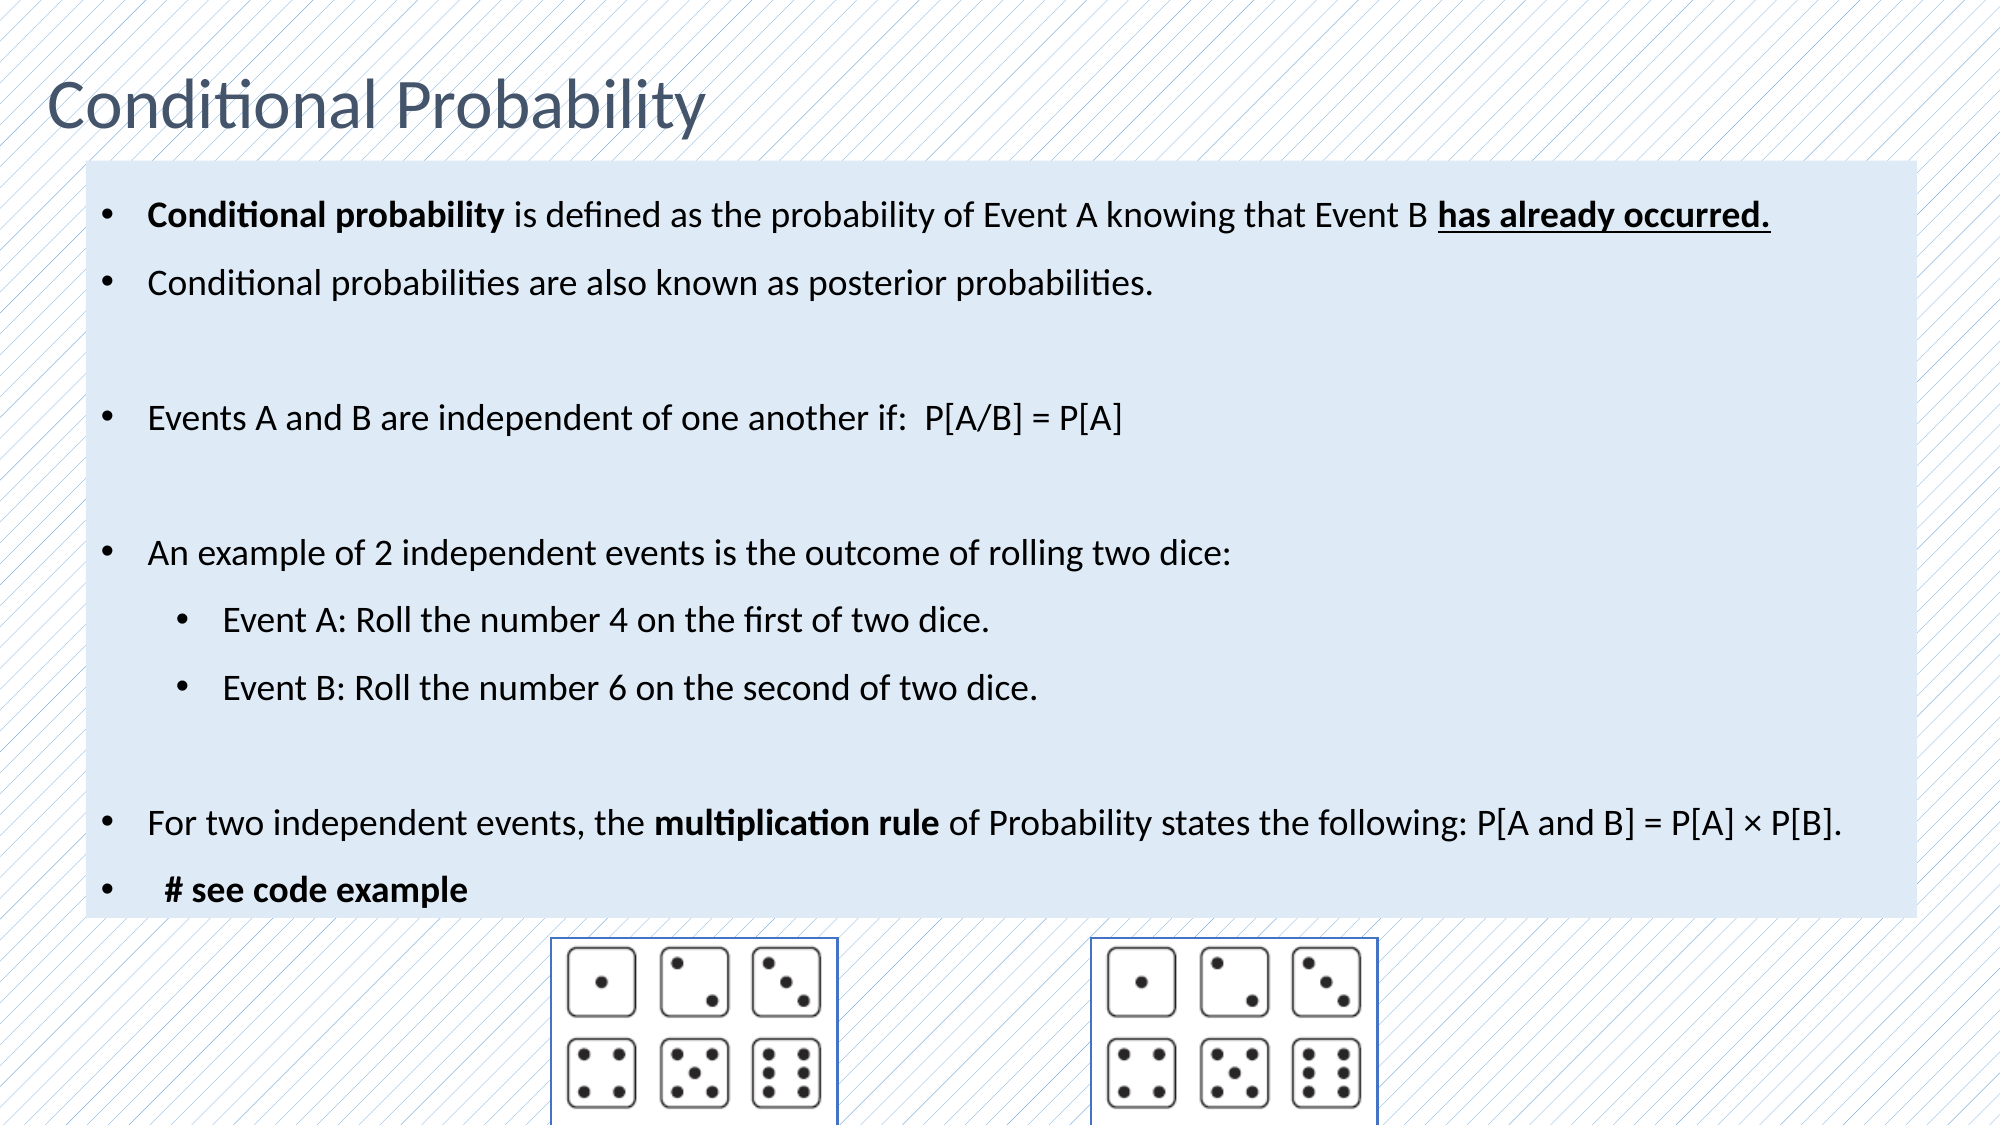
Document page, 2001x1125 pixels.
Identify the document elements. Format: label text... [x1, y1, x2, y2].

picture [1092, 938, 1377, 1125]
text_box Conditional probability is defined as the probability of Event A knowing that Event B has already occurred. Conditional probabilities are also known as posterior probabilities. Events A and B are independent of one another if: P[A/B] = P[A] An example of 2 independent events is the outcome of rolling two dice: Event A: Roll the number 4 on the first of two dice. Event B: Roll the number 6 on the second of two dice. For two independent events, the multiplication rule of Probability states the following: P[A and B] = P[A] × P[B]. # see code example [85, 160, 1917, 918]
picture [552, 938, 837, 1125]
text_box Conditional Probability [32, 59, 1810, 152]
